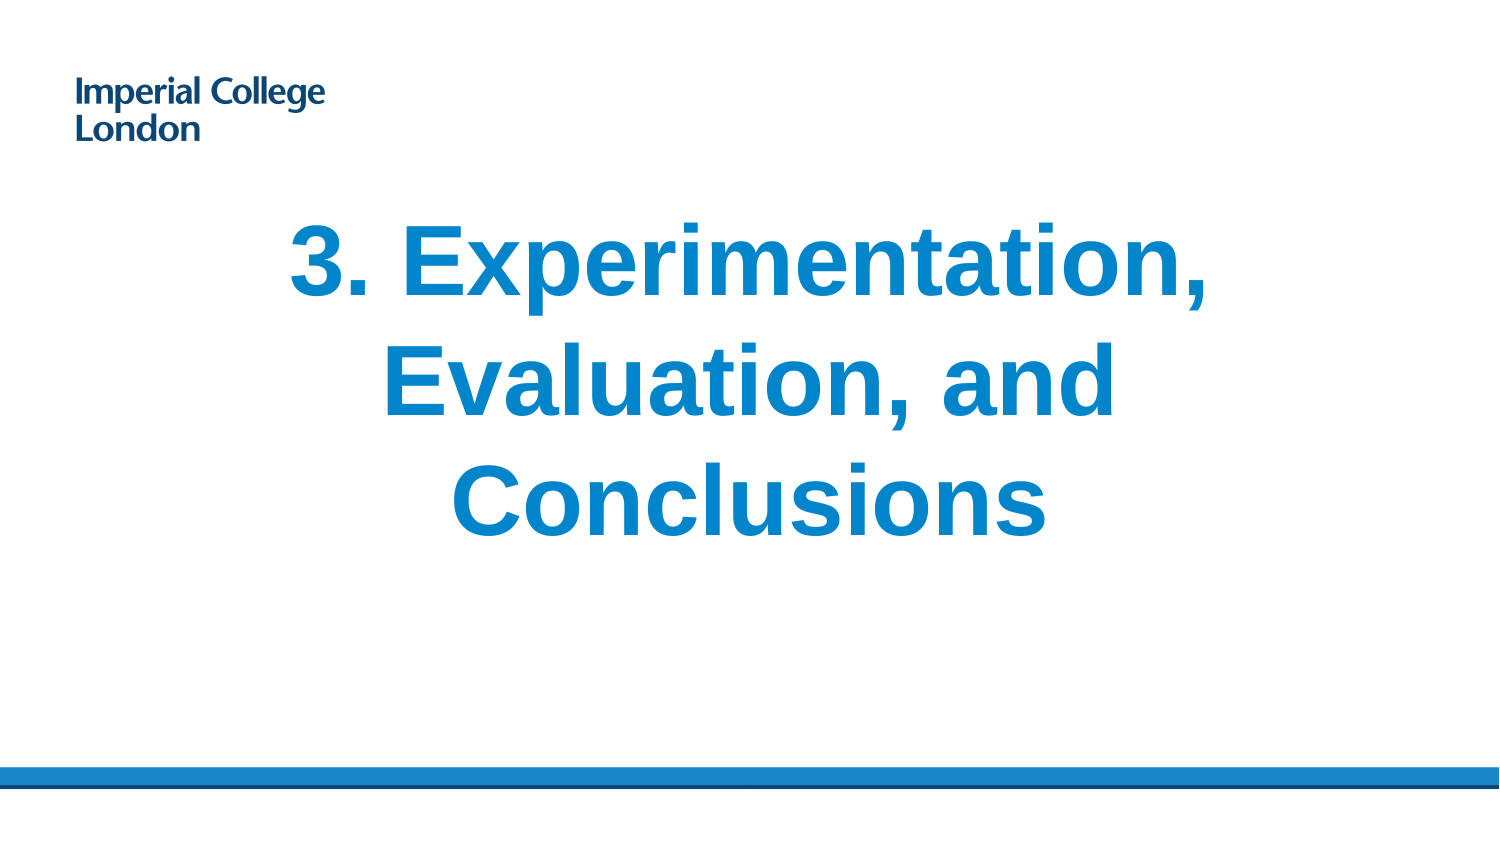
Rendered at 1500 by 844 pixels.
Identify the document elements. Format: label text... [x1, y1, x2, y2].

title 3. Experimentation, Evaluation, and Conclusions [266, 192, 1234, 556]
picture [0, 0, 1499, 844]
